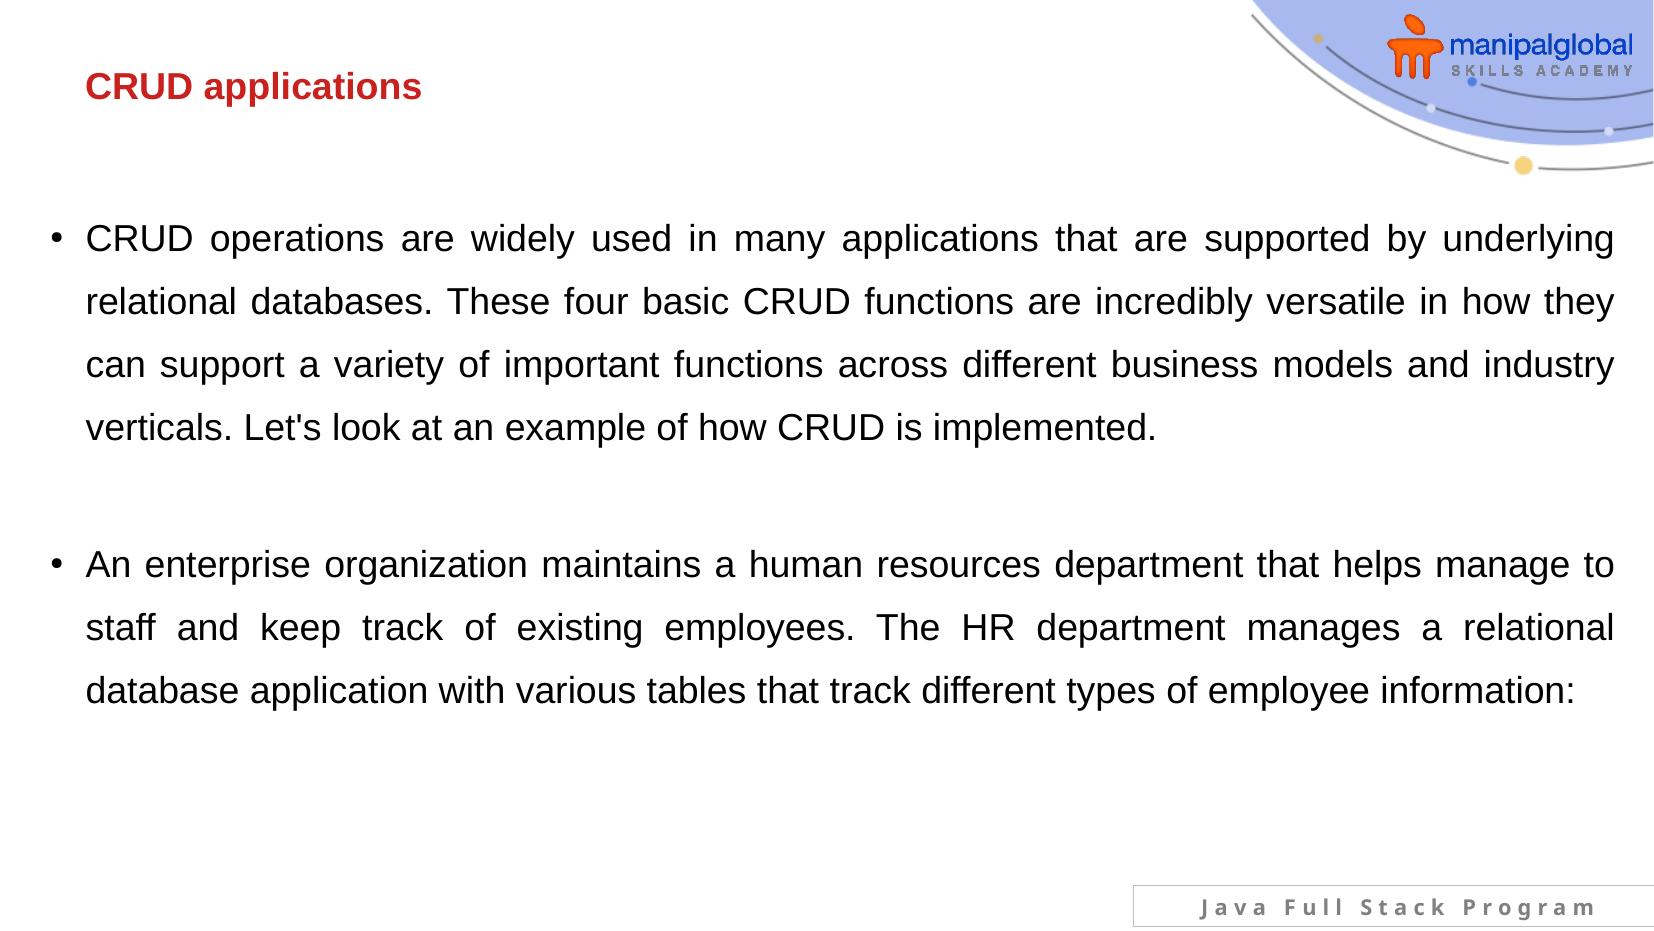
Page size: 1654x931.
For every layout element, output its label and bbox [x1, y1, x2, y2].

text_box [35, 189, 1630, 719]
text_box [70, 58, 438, 116]
picture [1388, 14, 1631, 79]
